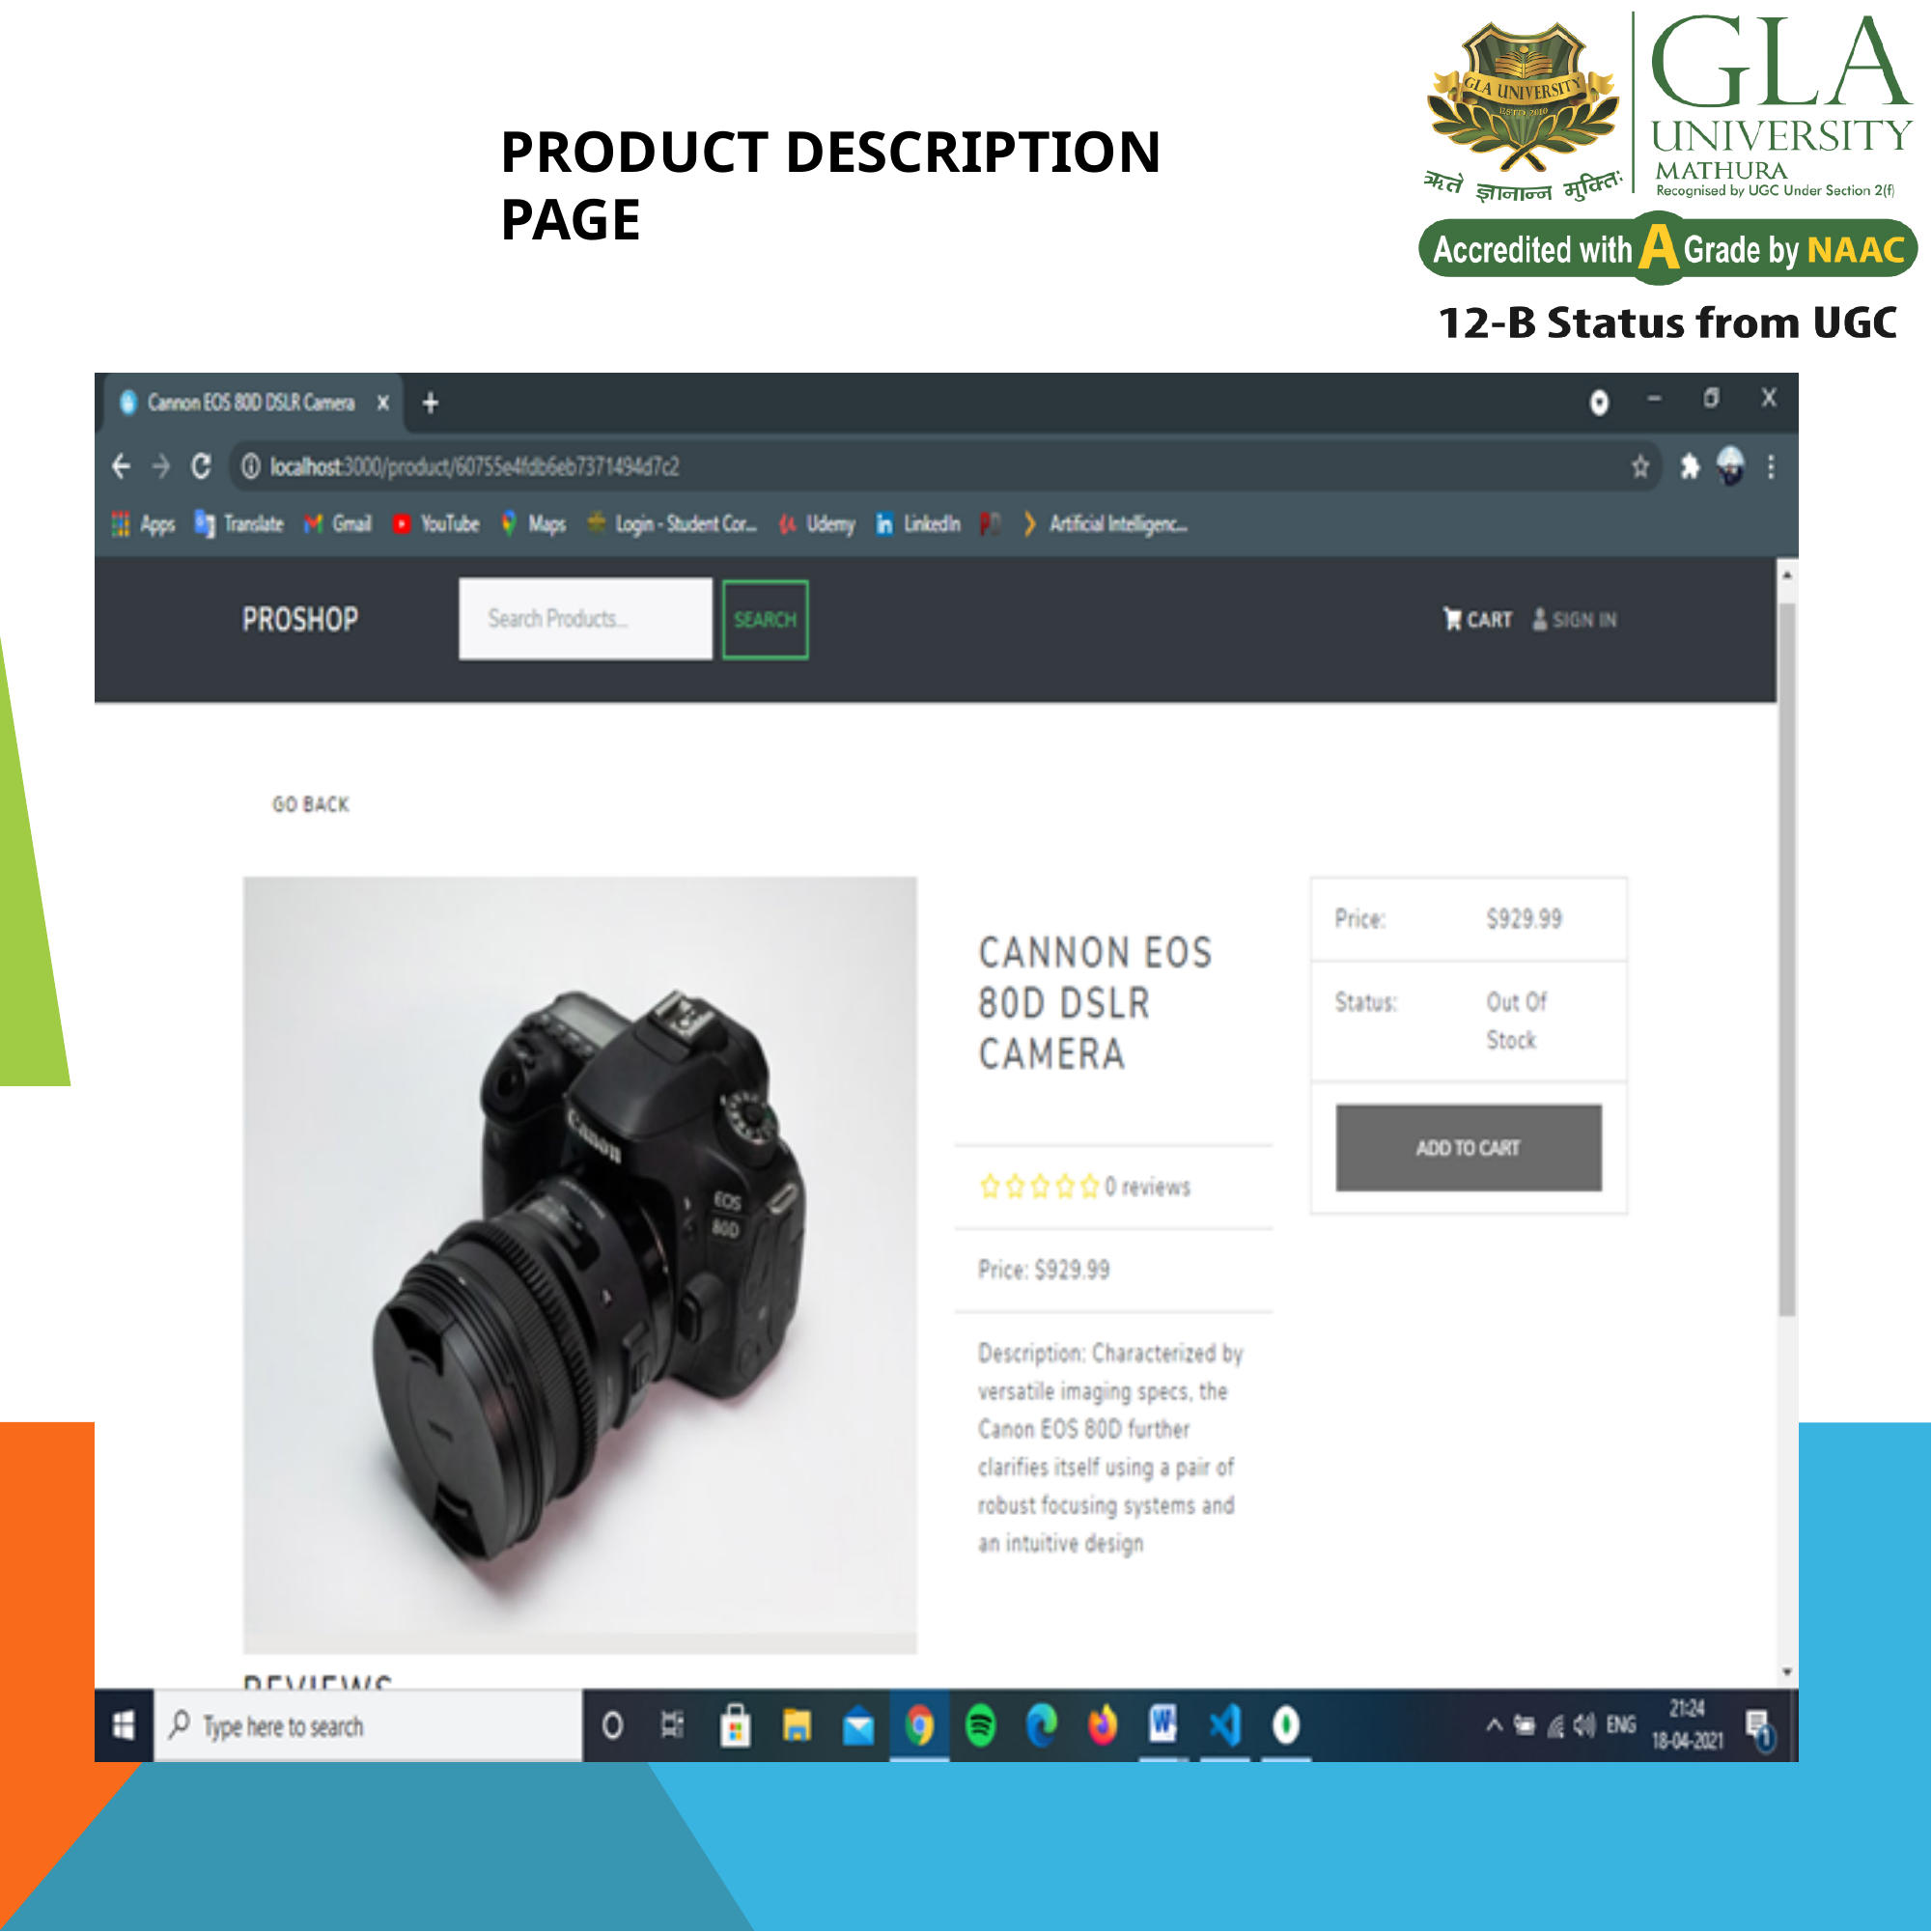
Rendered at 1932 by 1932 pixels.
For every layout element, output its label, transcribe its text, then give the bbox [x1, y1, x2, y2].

text_box [0, 635, 71, 1086]
title Product Description Page [497, 114, 1207, 372]
picture [95, 373, 1799, 1763]
picture [1404, 0, 1931, 350]
